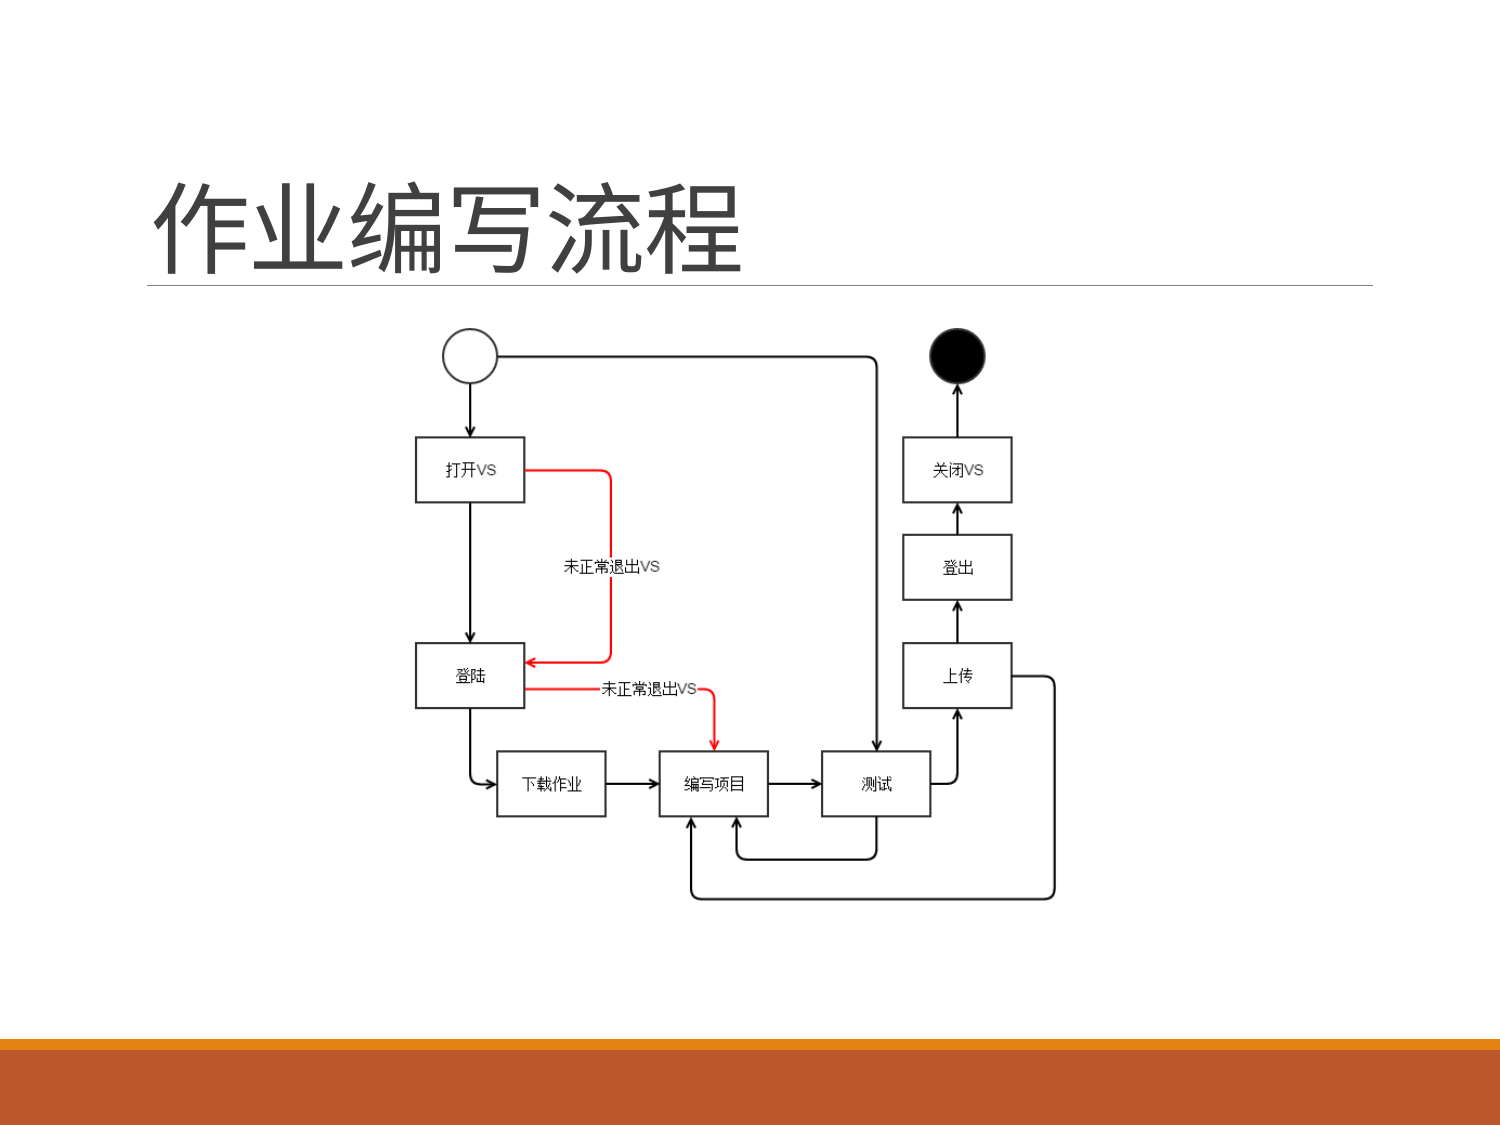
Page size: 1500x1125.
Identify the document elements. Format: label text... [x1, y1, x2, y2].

picture [376, 301, 1095, 930]
title 作业编写流程 [135, 175, 1373, 295]
